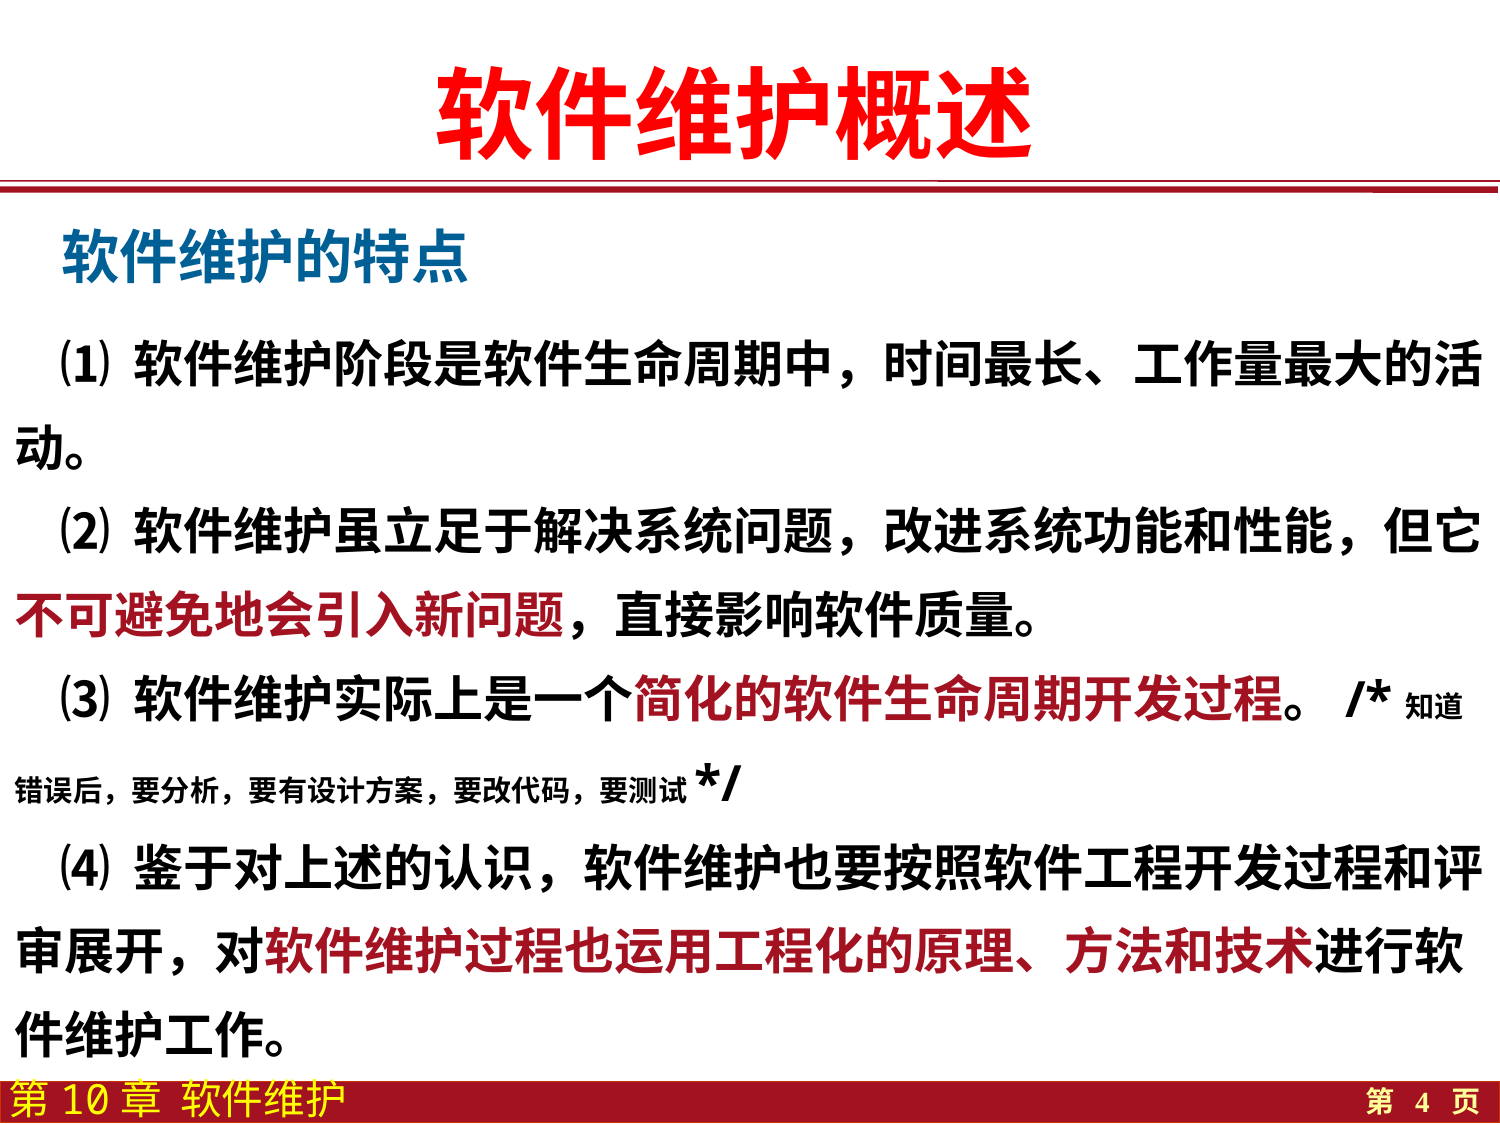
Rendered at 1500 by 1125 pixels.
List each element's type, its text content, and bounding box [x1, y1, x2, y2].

text_box 软件维护概述 [97, 34, 1373, 172]
text_box ⑴ 软件维护阶段是软件生命周期中，时间最长、工作量最大的活动。 ⑵ 软件维护虽立足于解决系统问题，改进系统功能和性能，但它不可避免地会引入新问题，直接影响软件质量。 ⑶ 软件维护实际上是一个简化的软件生命周期开发过程。/*知道错误后，要分析，要有设计方案，要改代码，要测试*/ ⑷ 鉴于对上述的认识，软件维护也要按照软件工程开发过程和评审展开，对软件维护过程也运用工程化的原理、方法和技术进行软件维护工作。 [0, 300, 1500, 1072]
text_box 软件维护的特点 [46, 221, 742, 299]
